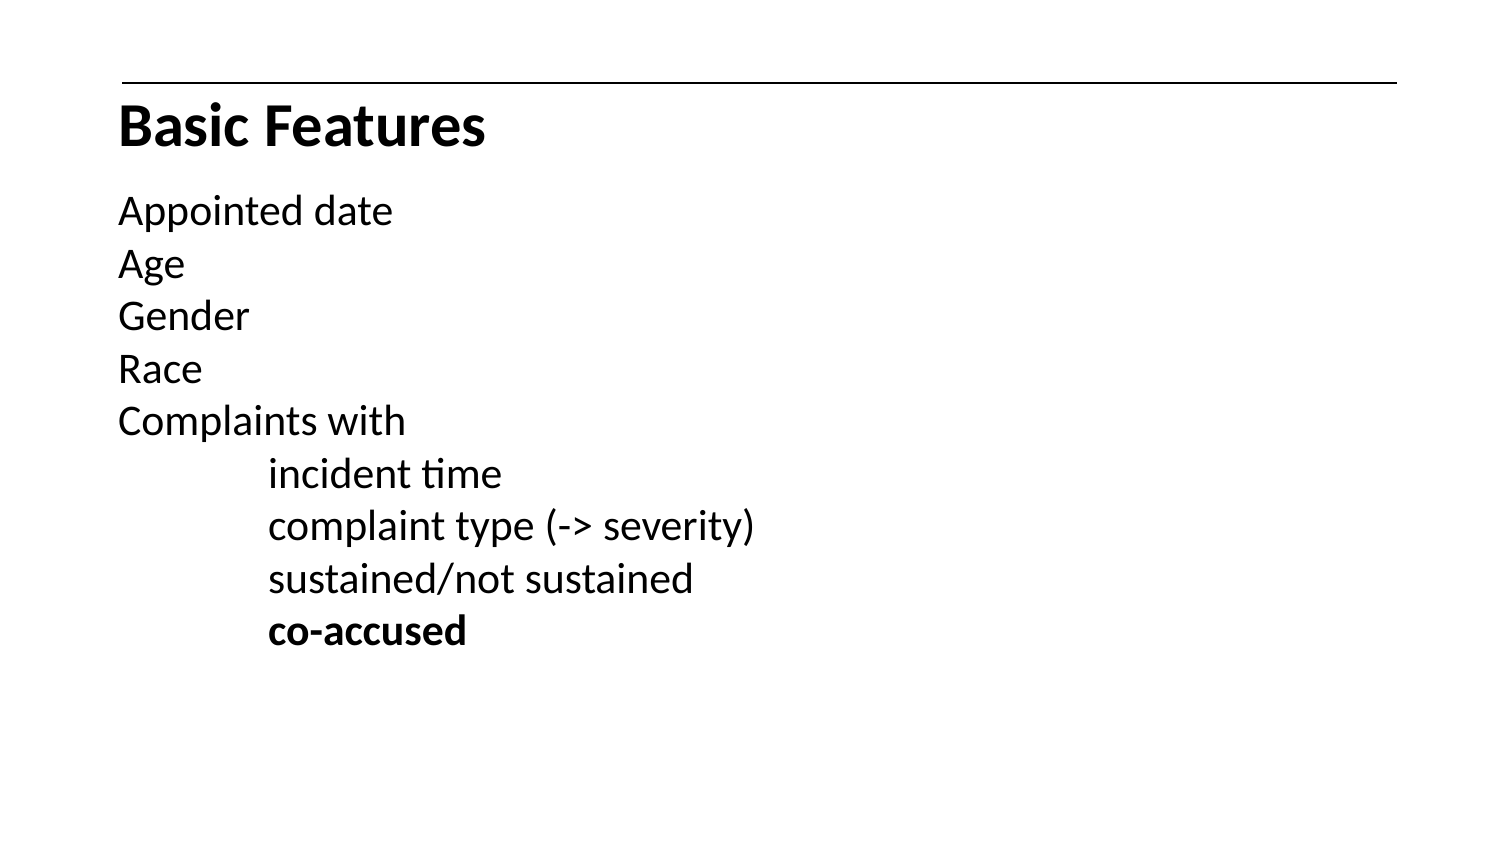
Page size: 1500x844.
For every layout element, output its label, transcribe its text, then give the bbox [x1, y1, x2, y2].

title Basic Features [103, 44, 1397, 174]
list Appointed date Age Gender Race Complaints with incident time complaint type (-> severity) sustained/not sustained co-accused [103, 174, 1397, 710]
